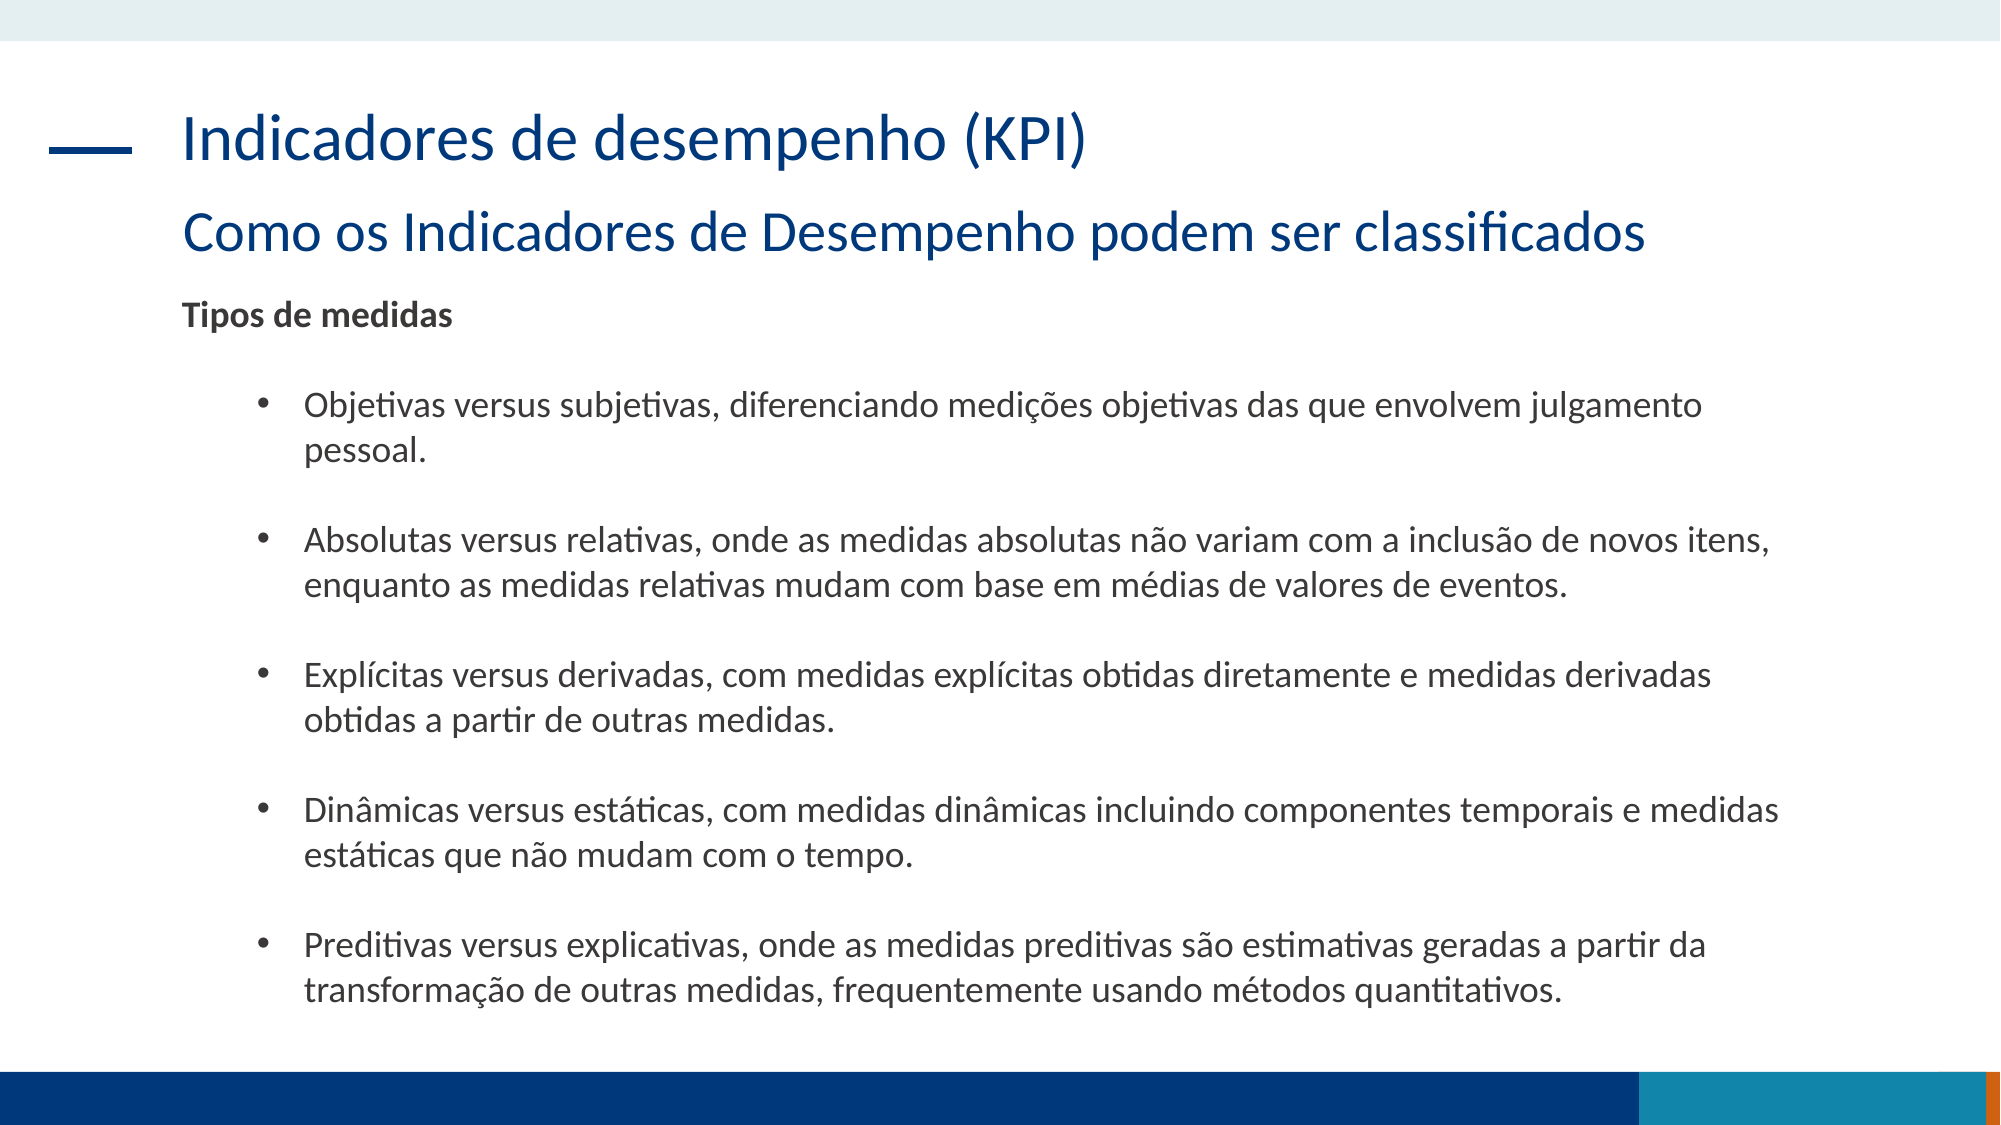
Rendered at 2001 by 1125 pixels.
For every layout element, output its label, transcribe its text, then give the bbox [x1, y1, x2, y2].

text_box Tipos de medidas Objetivas versus subjetivas, diferenciando medições objetivas das que envolvem julgamento pessoal. Absolutas versus relativas, onde as medidas absolutas não variam com a inclusão de novos itens, enquanto as medidas relativas mudam com base em médias de valores de eventos. Explícitas versus derivadas, com medidas explícitas obtidas diretamente e medidas derivadas obtidas a partir de outras medidas. Dinâmicas versus estáticas, com medidas dinâmicas incluindo componentes temporais e medidas estáticas que não mudam com o tempo. Preditivas versus explicativas, onde as medidas preditivas são estimativas geradas a partir da transformação de outras medidas, frequentemente usando métodos quantitativos. [167, 282, 1833, 1018]
text_box Como os Indicadores de Desempenho podem ser classificados [168, 193, 1833, 282]
list Indicadores de desempenho (KPI) [167, 95, 1833, 237]
